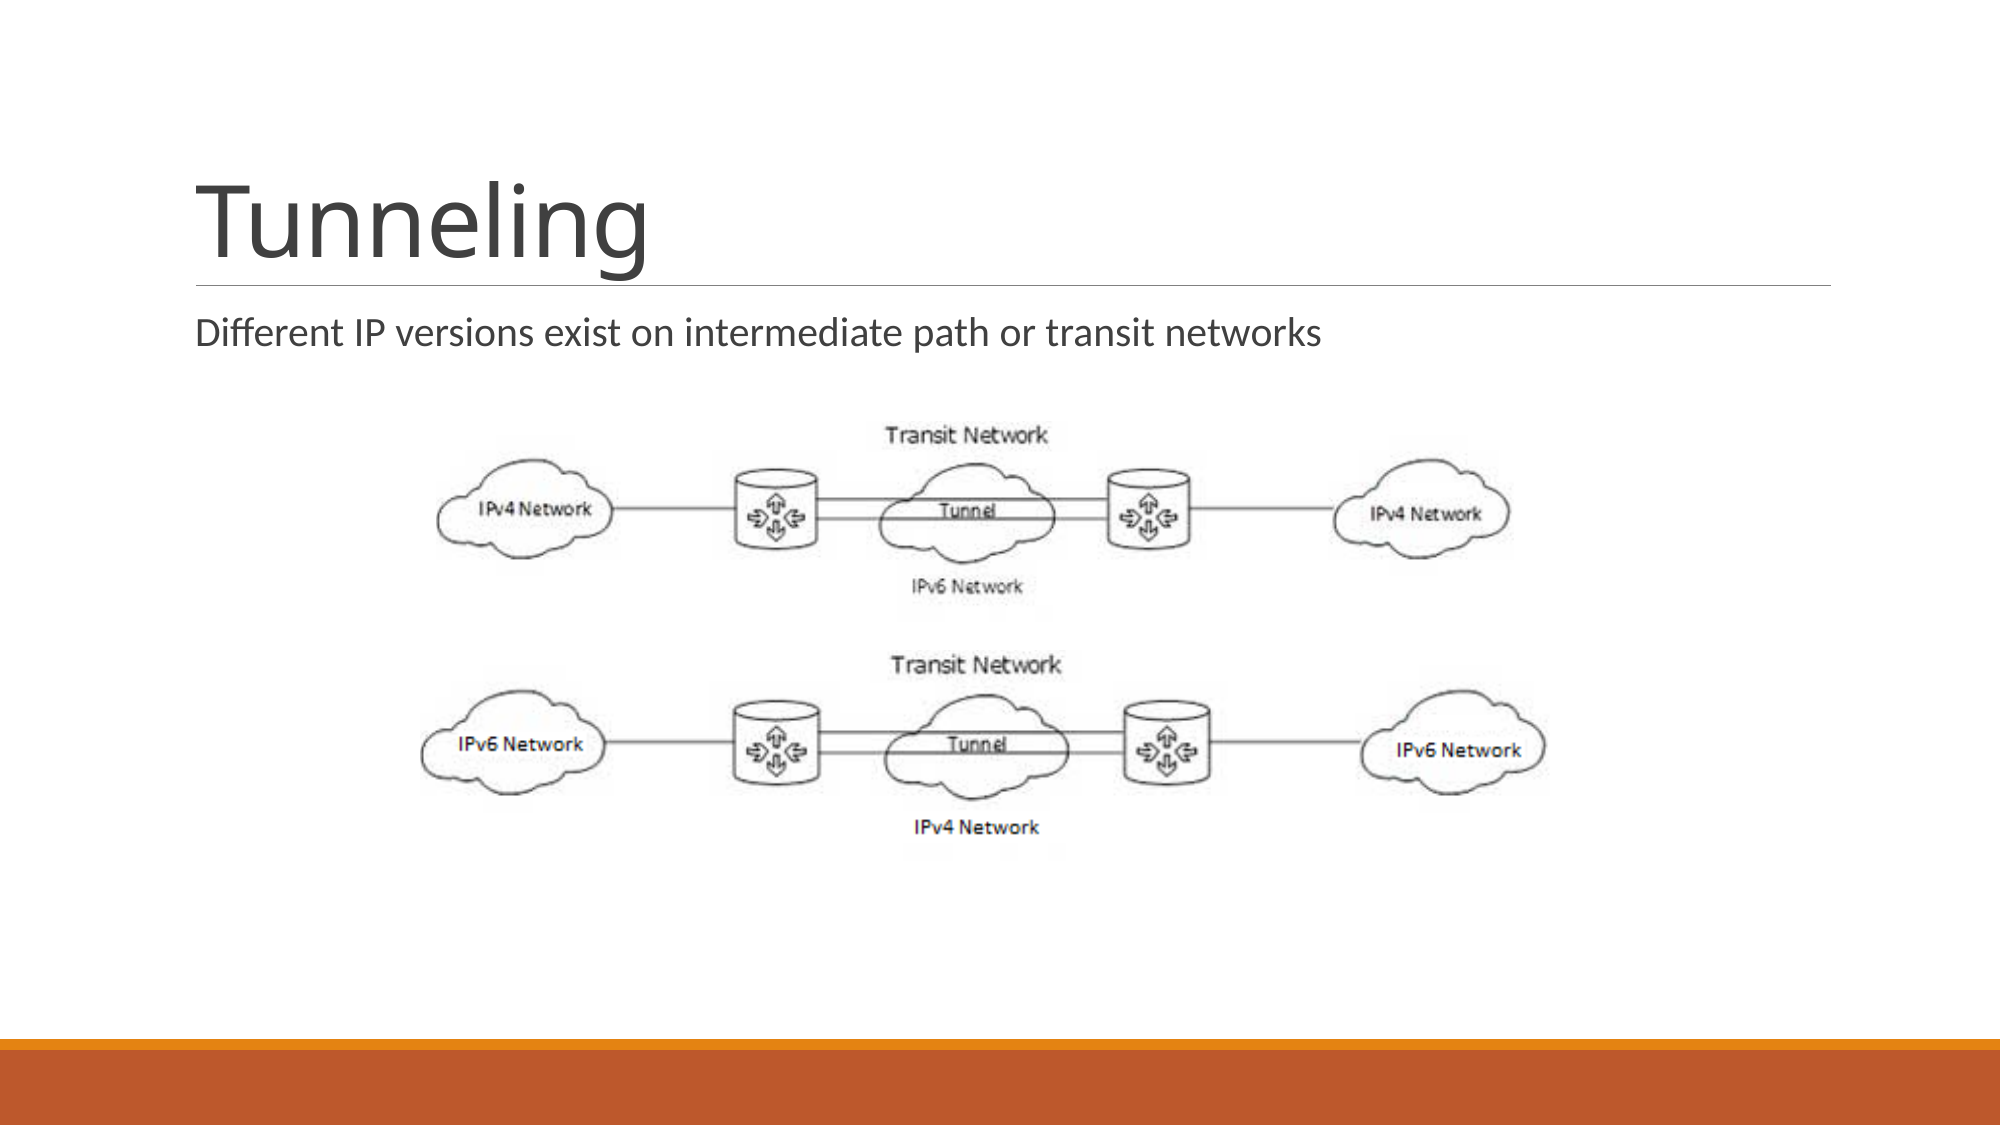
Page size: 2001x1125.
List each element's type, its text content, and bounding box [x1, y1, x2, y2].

list Different IP versions exist on intermediate path or transit networks [180, 302, 1830, 963]
picture [436, 420, 1514, 634]
picture [419, 650, 1559, 871]
title Tunneling [180, 47, 1830, 285]
